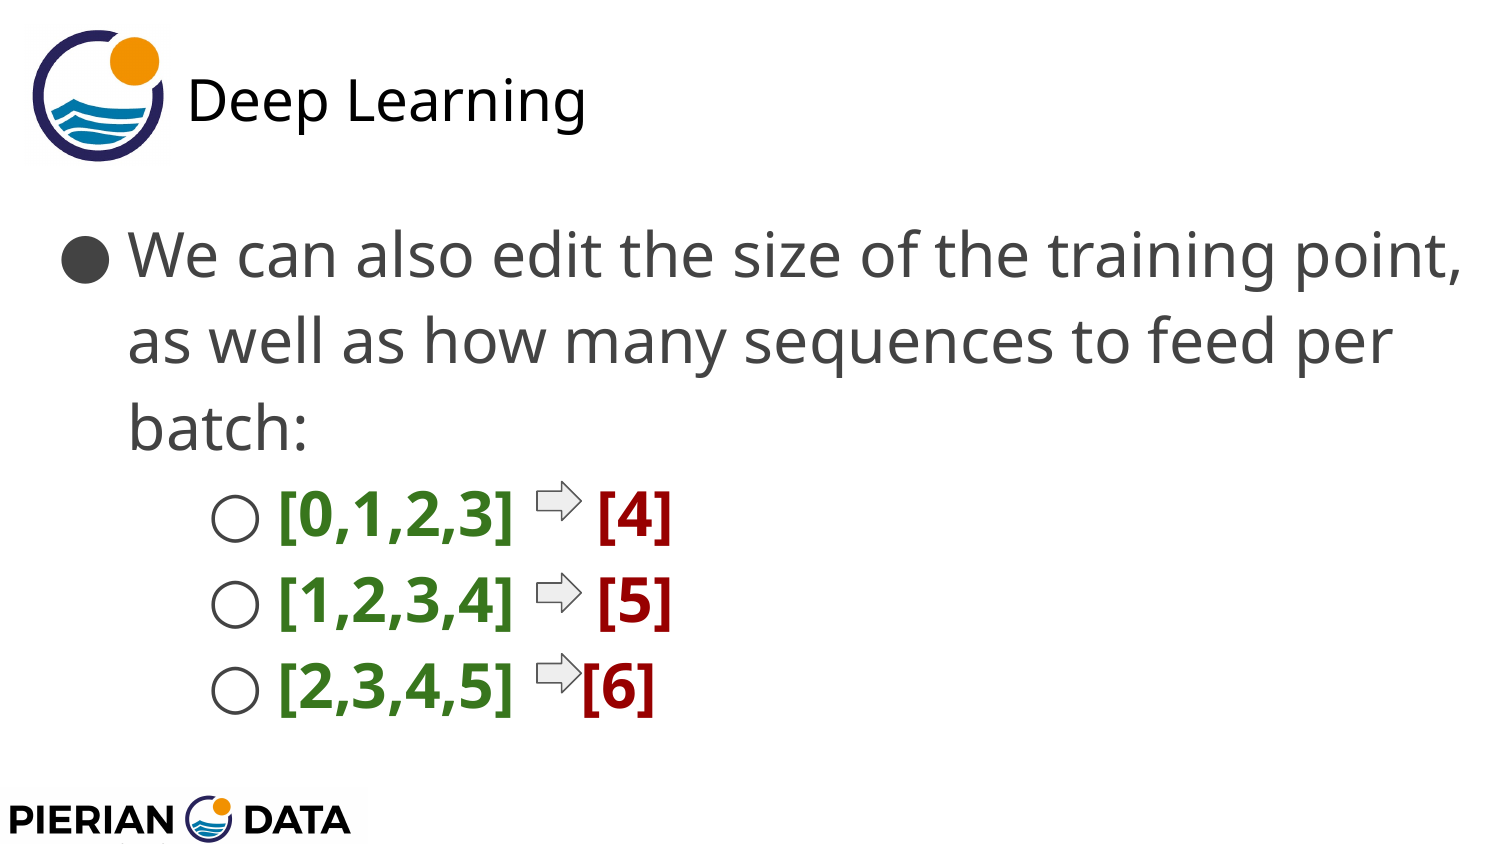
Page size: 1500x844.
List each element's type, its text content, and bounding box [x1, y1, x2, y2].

title Deep Learning [176, 48, 1449, 143]
text_box [536, 481, 582, 521]
picture [24, 24, 172, 167]
text_box [536, 653, 582, 693]
list We can also edit the size of the training point, as well as how many sequences to feed per batch: [0,1,2,3] [4] [1,2,3,4] [5] [2,3,4,5] [6] [37, 189, 1500, 750]
text_box [536, 573, 582, 613]
picture [0, 787, 368, 844]
